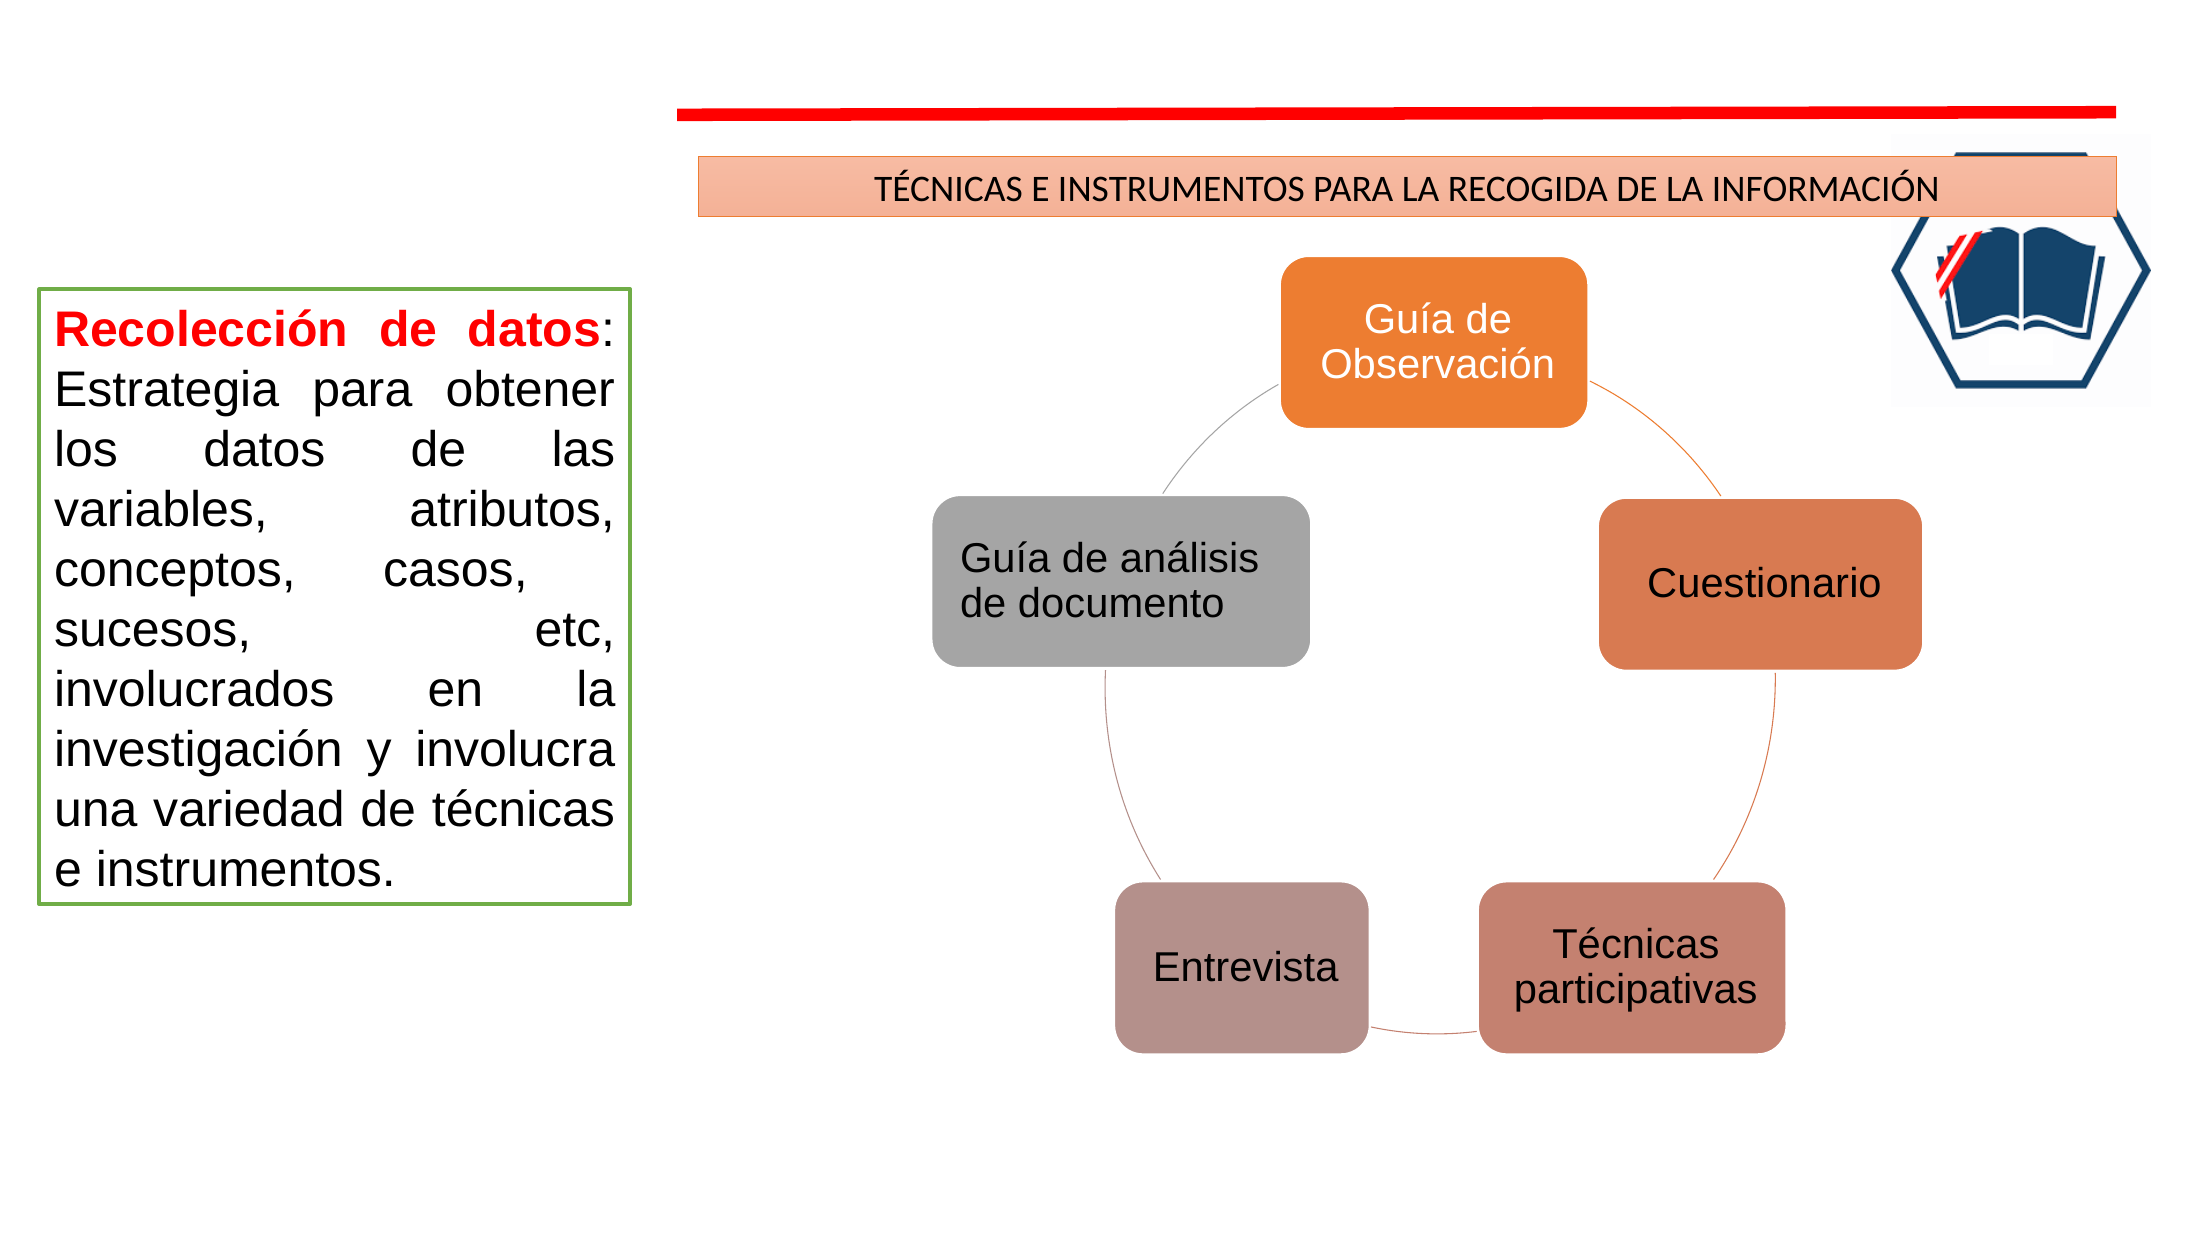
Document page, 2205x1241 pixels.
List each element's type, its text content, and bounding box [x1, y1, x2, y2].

text_box Recolección de datos: Estrategia para obtener los datos de las variables, atributos, conceptos, casos, sucesos, etc, involucrados en la investigación y involucra una variedad de técnicas e instrumentos. [39, 289, 630, 904]
picture [2117, 134, 2151, 407]
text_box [676, 112, 2117, 991]
